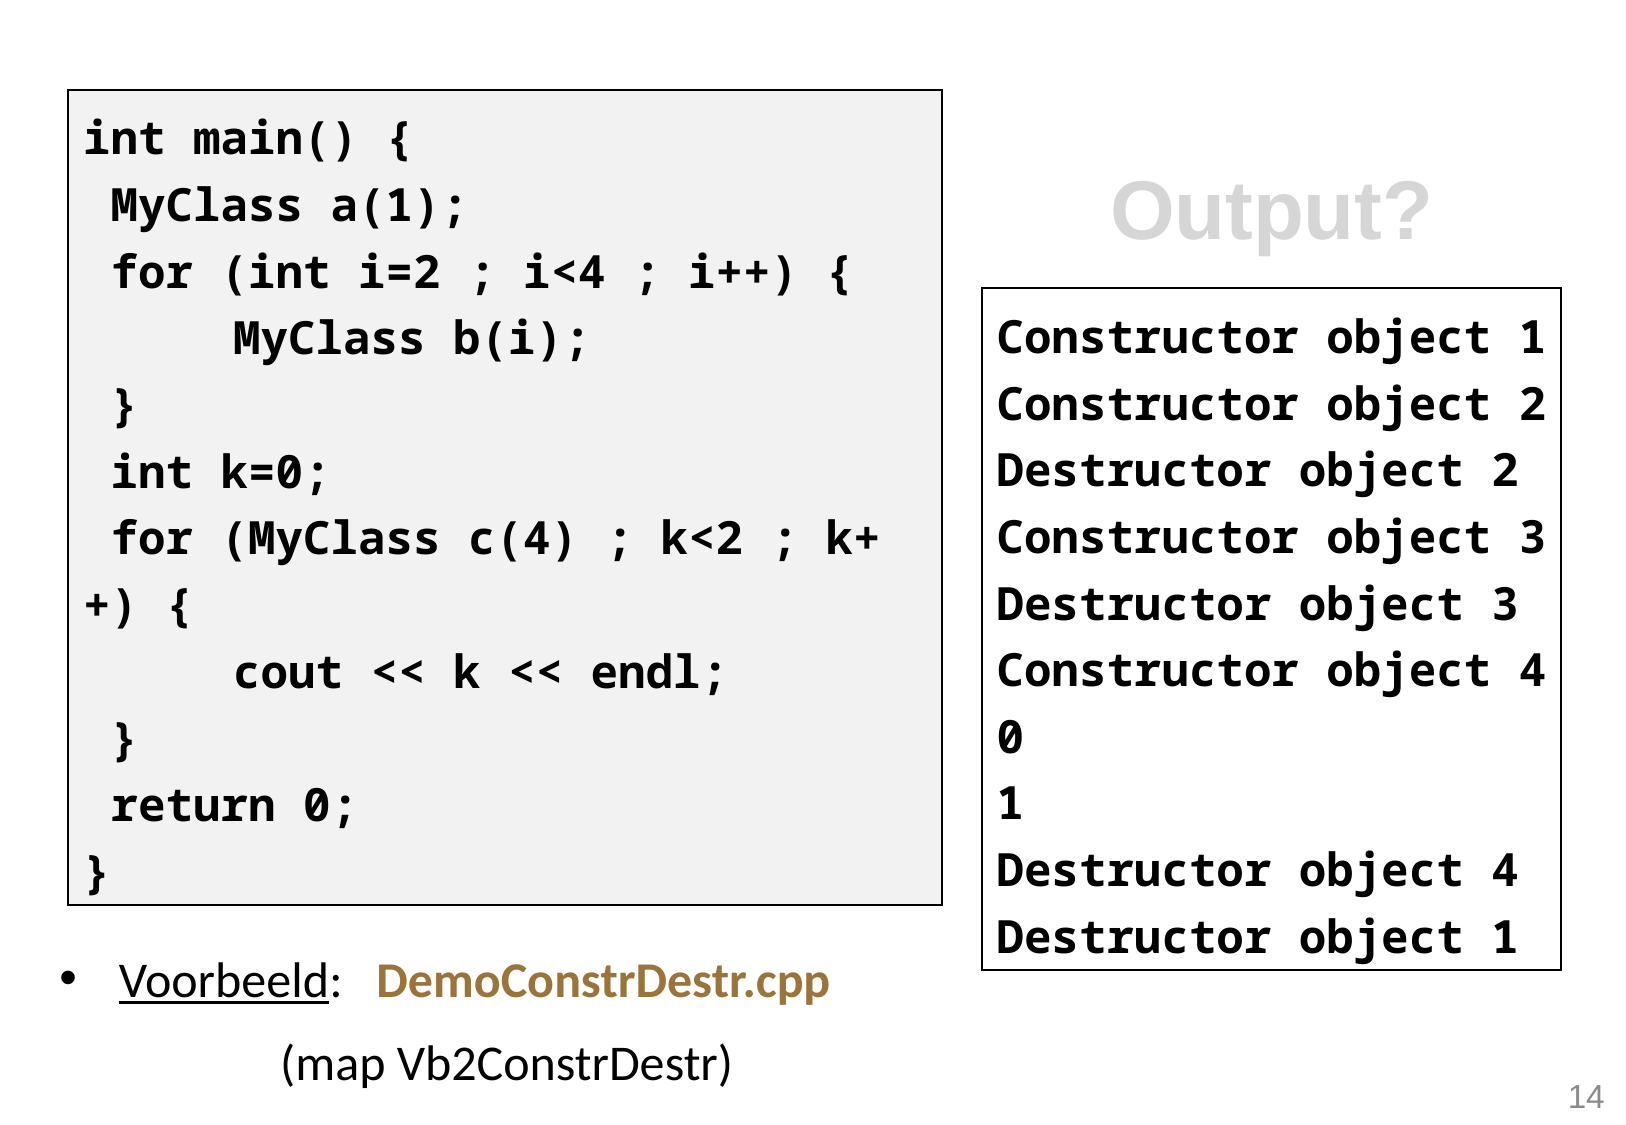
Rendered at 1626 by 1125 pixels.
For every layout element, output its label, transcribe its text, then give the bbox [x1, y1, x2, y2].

text_box Output? [1094, 148, 1449, 264]
slide_number 14 [1240, 1065, 1620, 1125]
text_box Constructor object 1 Constructor object 2 Destructor object 2 Constructor object 3 Destructor object 3 Constructor object 4 0 1 Destructor object 4 Destructor object 1 [981, 288, 1562, 970]
text_box int main() { MyClass a(1); for (int i=2 ; i<4 ; i++) { MyClass b(i); } int k=0; for (MyClass c(4) ; k<2 ; k++) { cout << k << endl; } return 0; } [68, 89, 943, 905]
text_box Voorbeeld: DemoConstrDestr.cpp (map Vb2ConstrDestr) [44, 916, 943, 1099]
